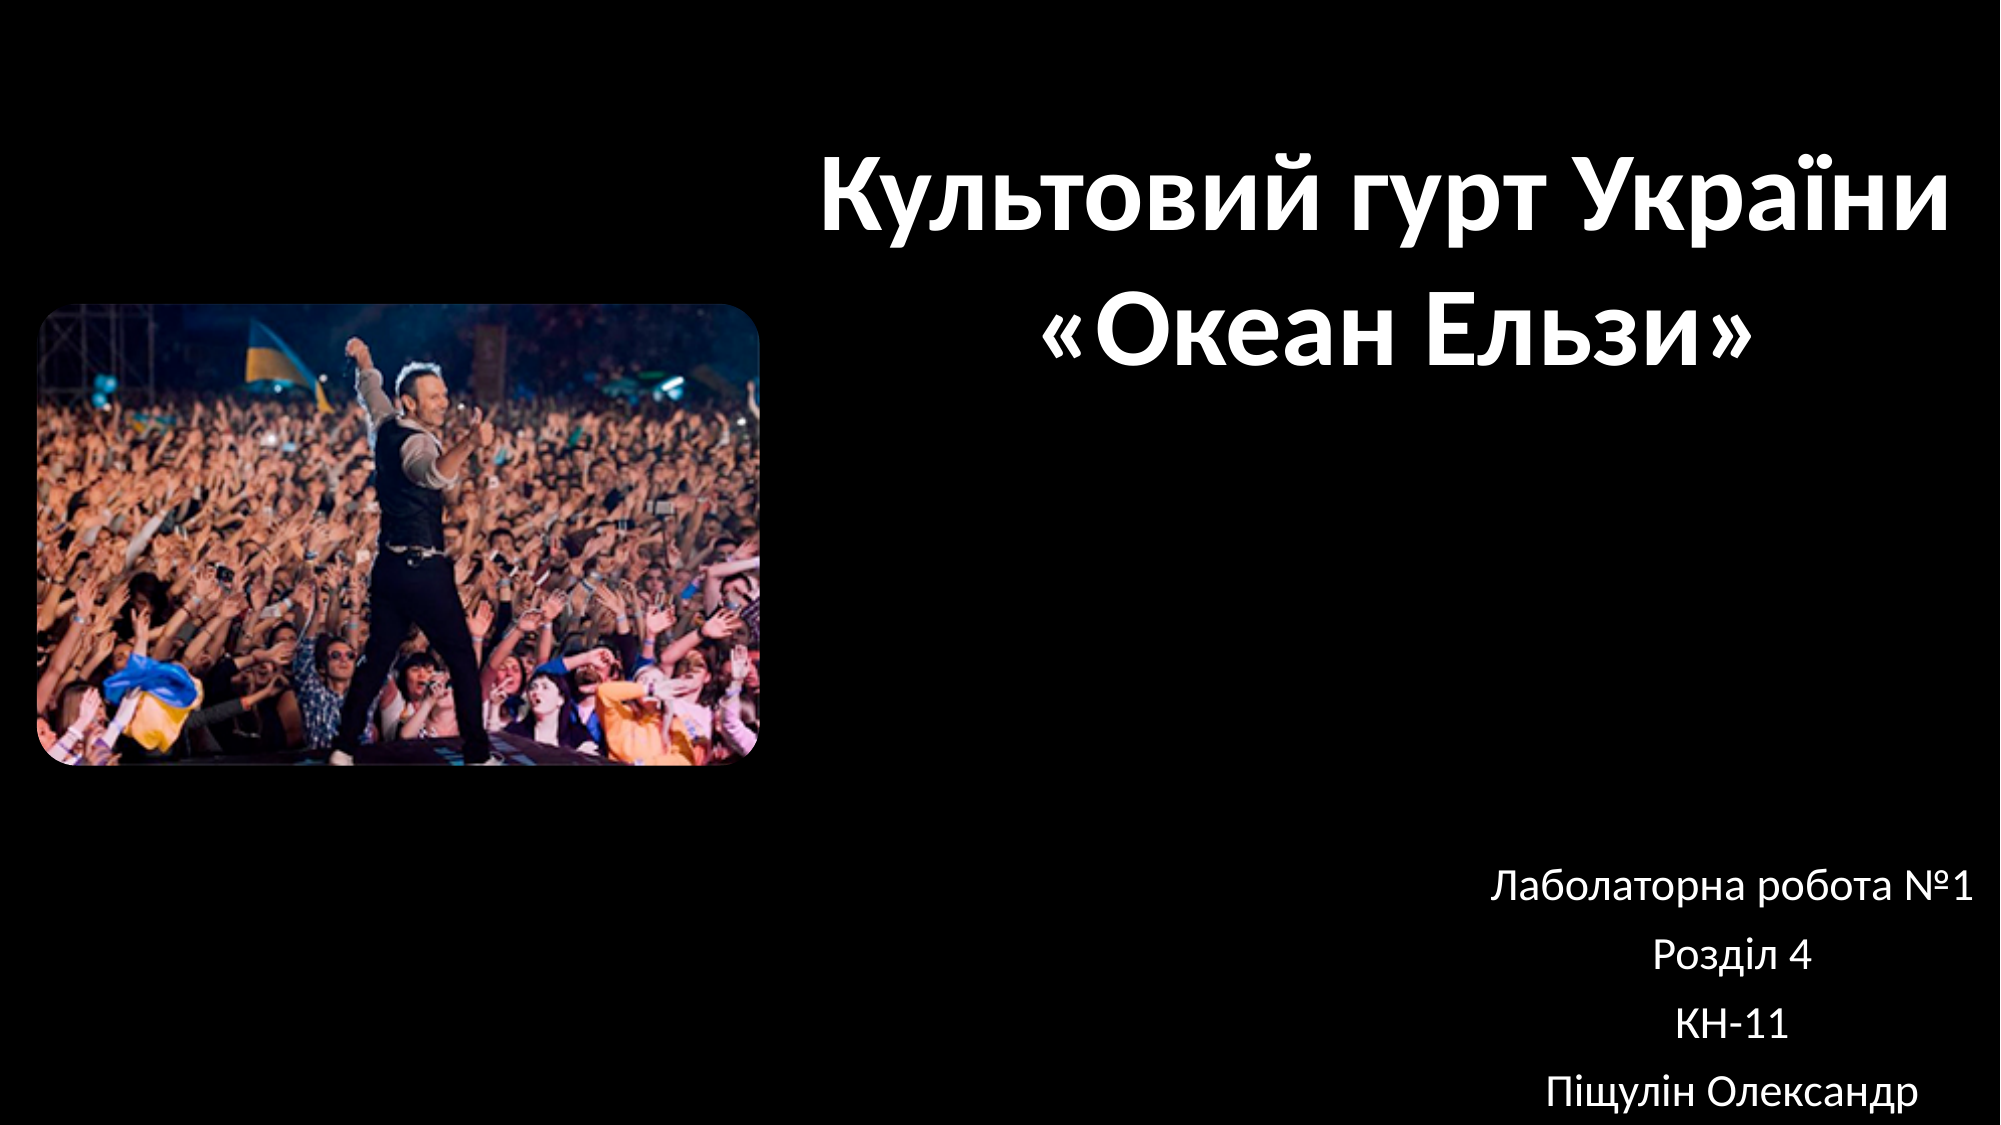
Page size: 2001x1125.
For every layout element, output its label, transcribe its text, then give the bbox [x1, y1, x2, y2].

text_box Культовий гурт України «Океан Ельзи» [804, 110, 1995, 396]
picture [36, 303, 760, 766]
subtitle Лаболаторна робота №1 Розділ 4 КН-11 Піщулін Олександр [982, 853, 2000, 1125]
